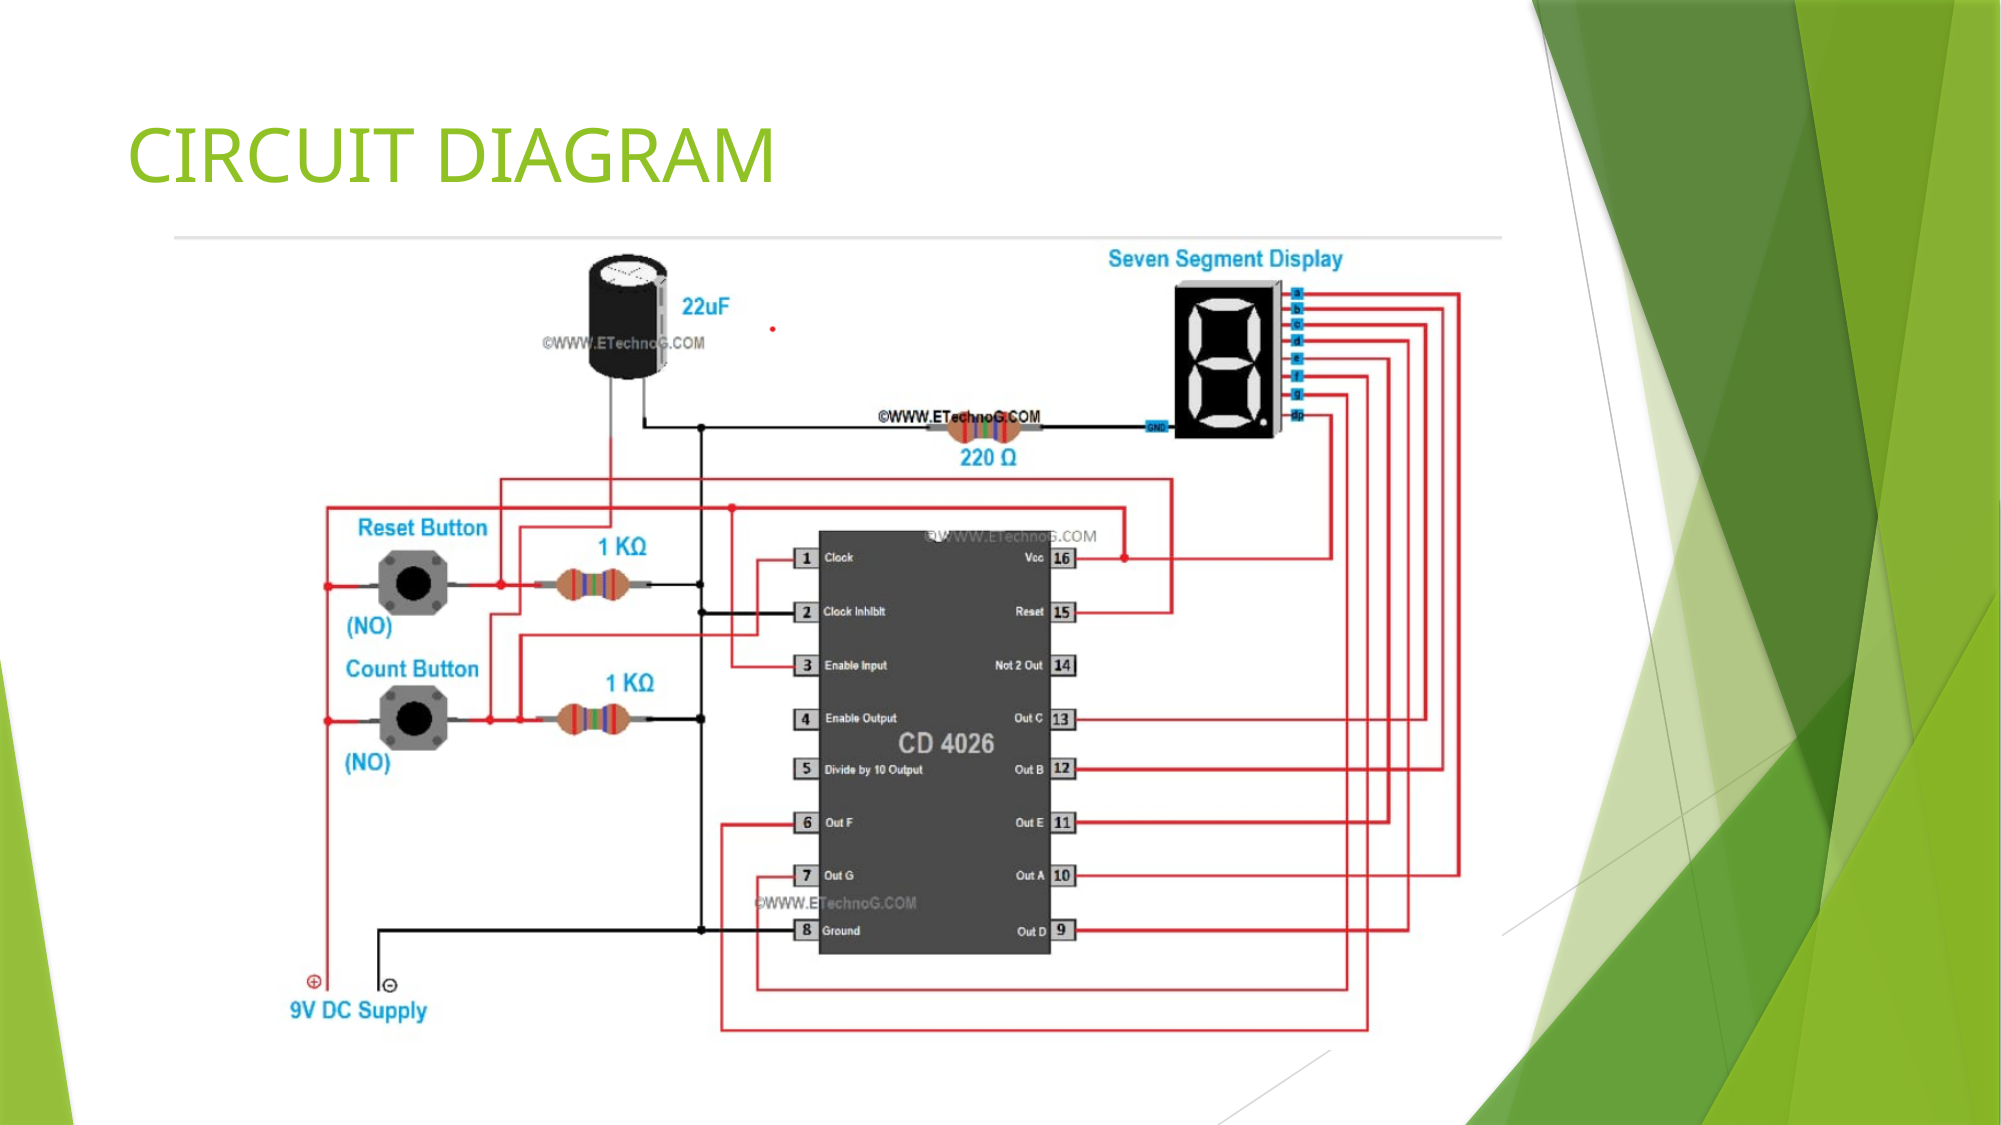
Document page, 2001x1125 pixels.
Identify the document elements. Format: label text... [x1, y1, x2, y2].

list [174, 236, 1503, 1051]
title CIRCUIT DIAGRAM [111, 99, 1522, 317]
